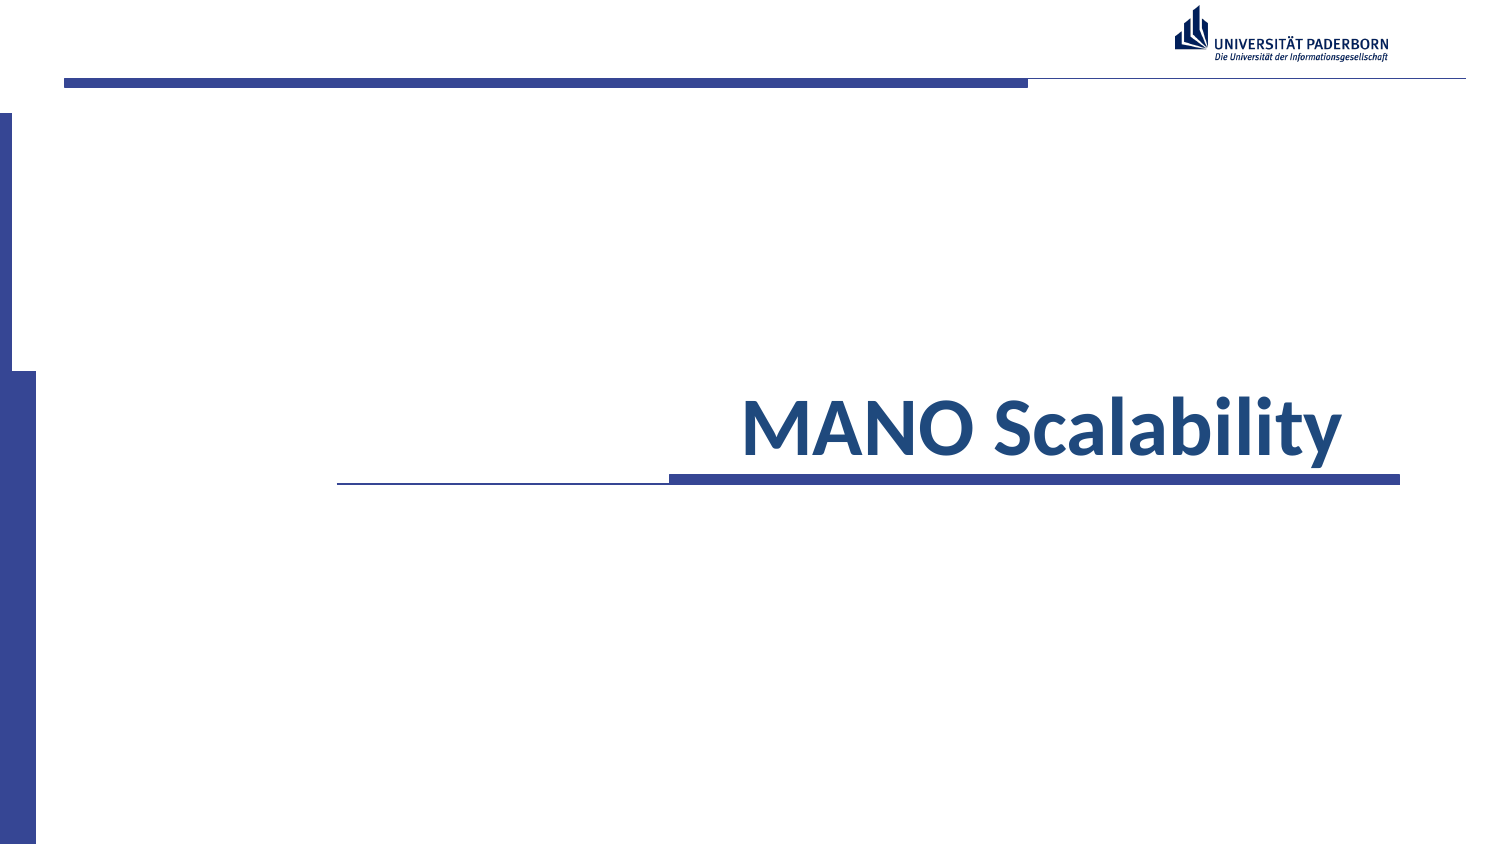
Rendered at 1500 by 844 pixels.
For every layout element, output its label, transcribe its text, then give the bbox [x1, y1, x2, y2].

title MANO Scalability [725, 379, 1406, 464]
picture [1175, 5, 1388, 62]
